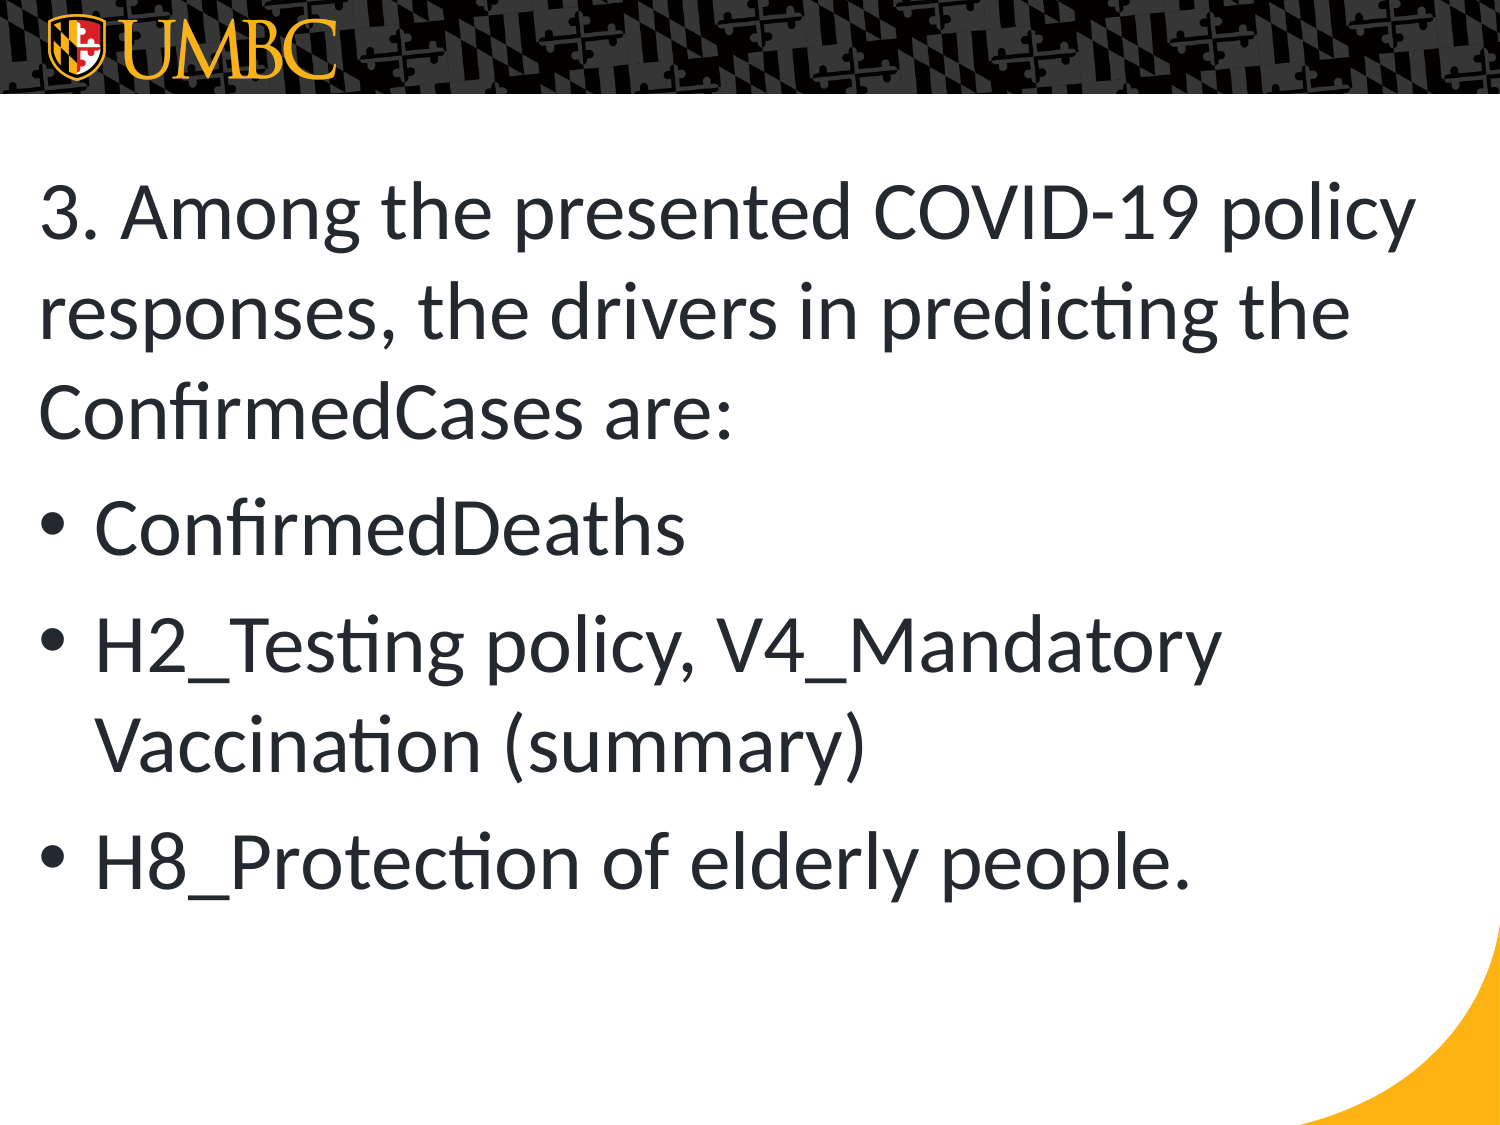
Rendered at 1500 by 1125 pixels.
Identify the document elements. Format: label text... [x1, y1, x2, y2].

text_box 3. Among the presented COVID-19 policy responses, the drivers in predicting the ConfirmedCases are: ConfirmedDeaths H2_Testing policy, V4_Mandatory Vaccination (summary) H8_Protection of elderly people. [23, 148, 1450, 976]
picture [0, 0, 1500, 94]
picture [1299, 921, 1500, 1125]
